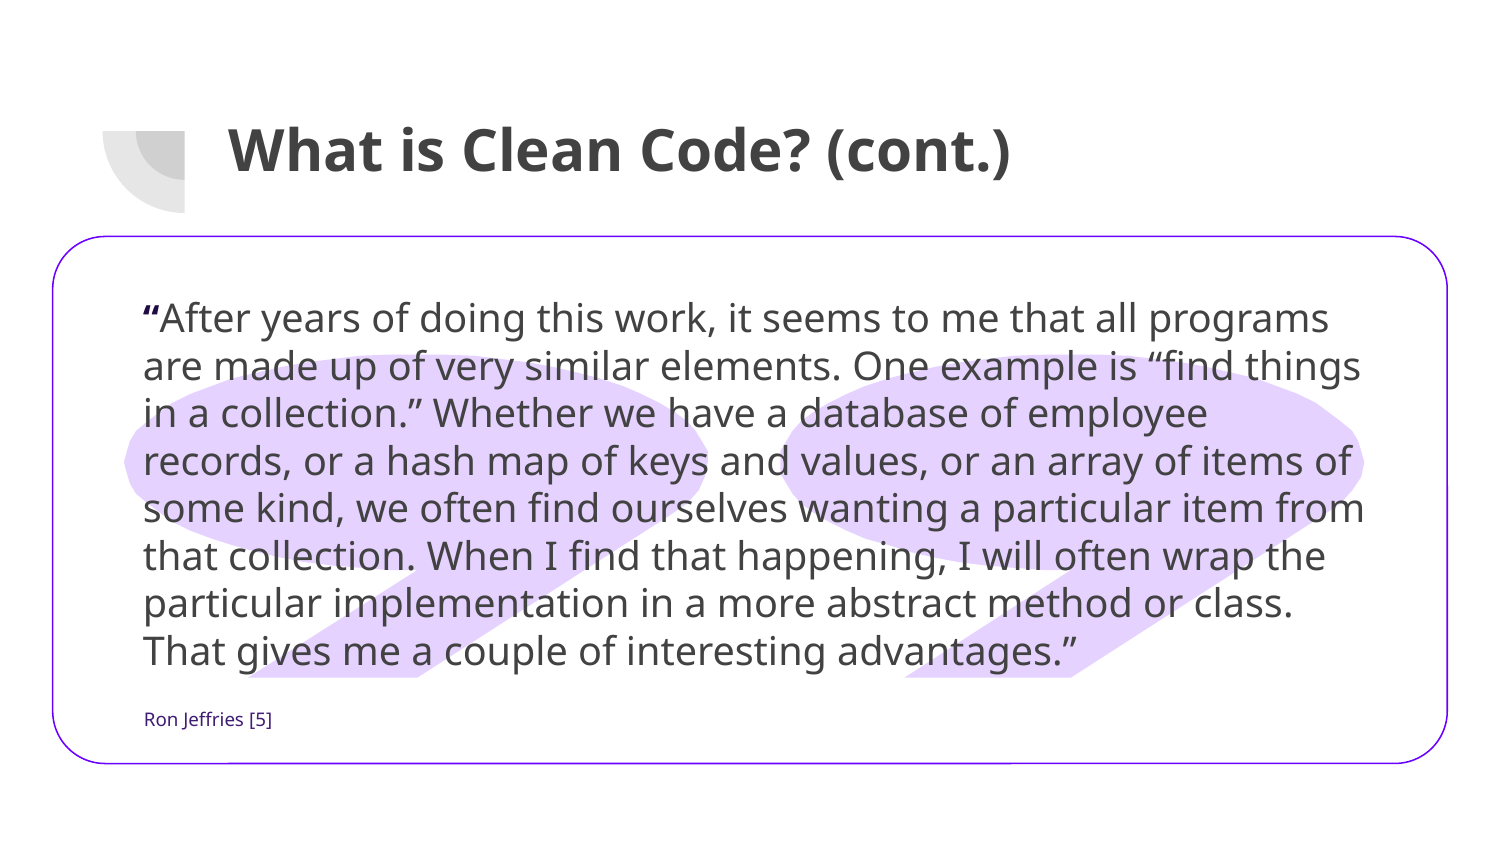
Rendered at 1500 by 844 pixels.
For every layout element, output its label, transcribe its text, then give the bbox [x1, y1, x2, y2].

title What is Clean Code? (cont.) [213, 98, 1368, 234]
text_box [52, 236, 1448, 764]
